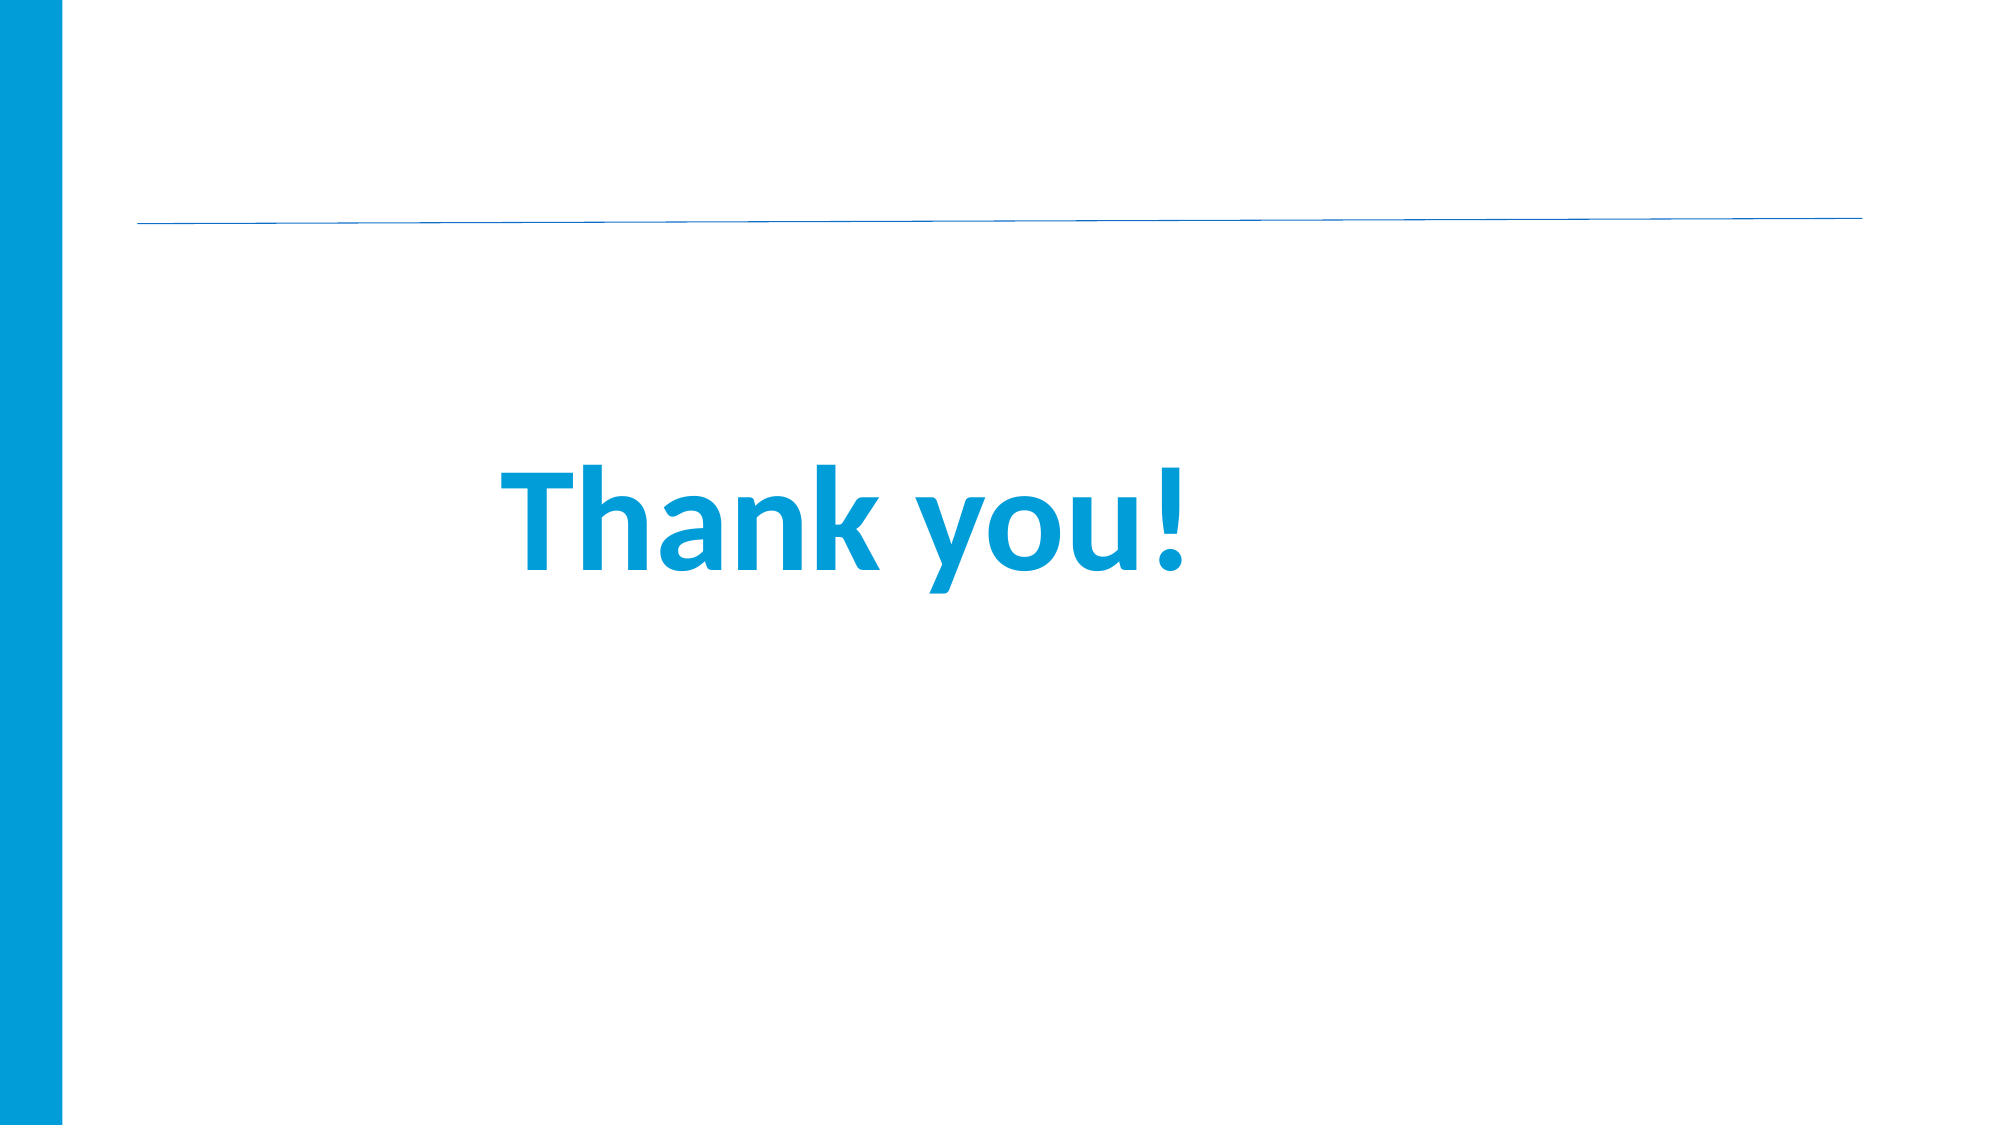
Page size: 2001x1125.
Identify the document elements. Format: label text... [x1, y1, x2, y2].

title Thank you! [485, 339, 1427, 705]
